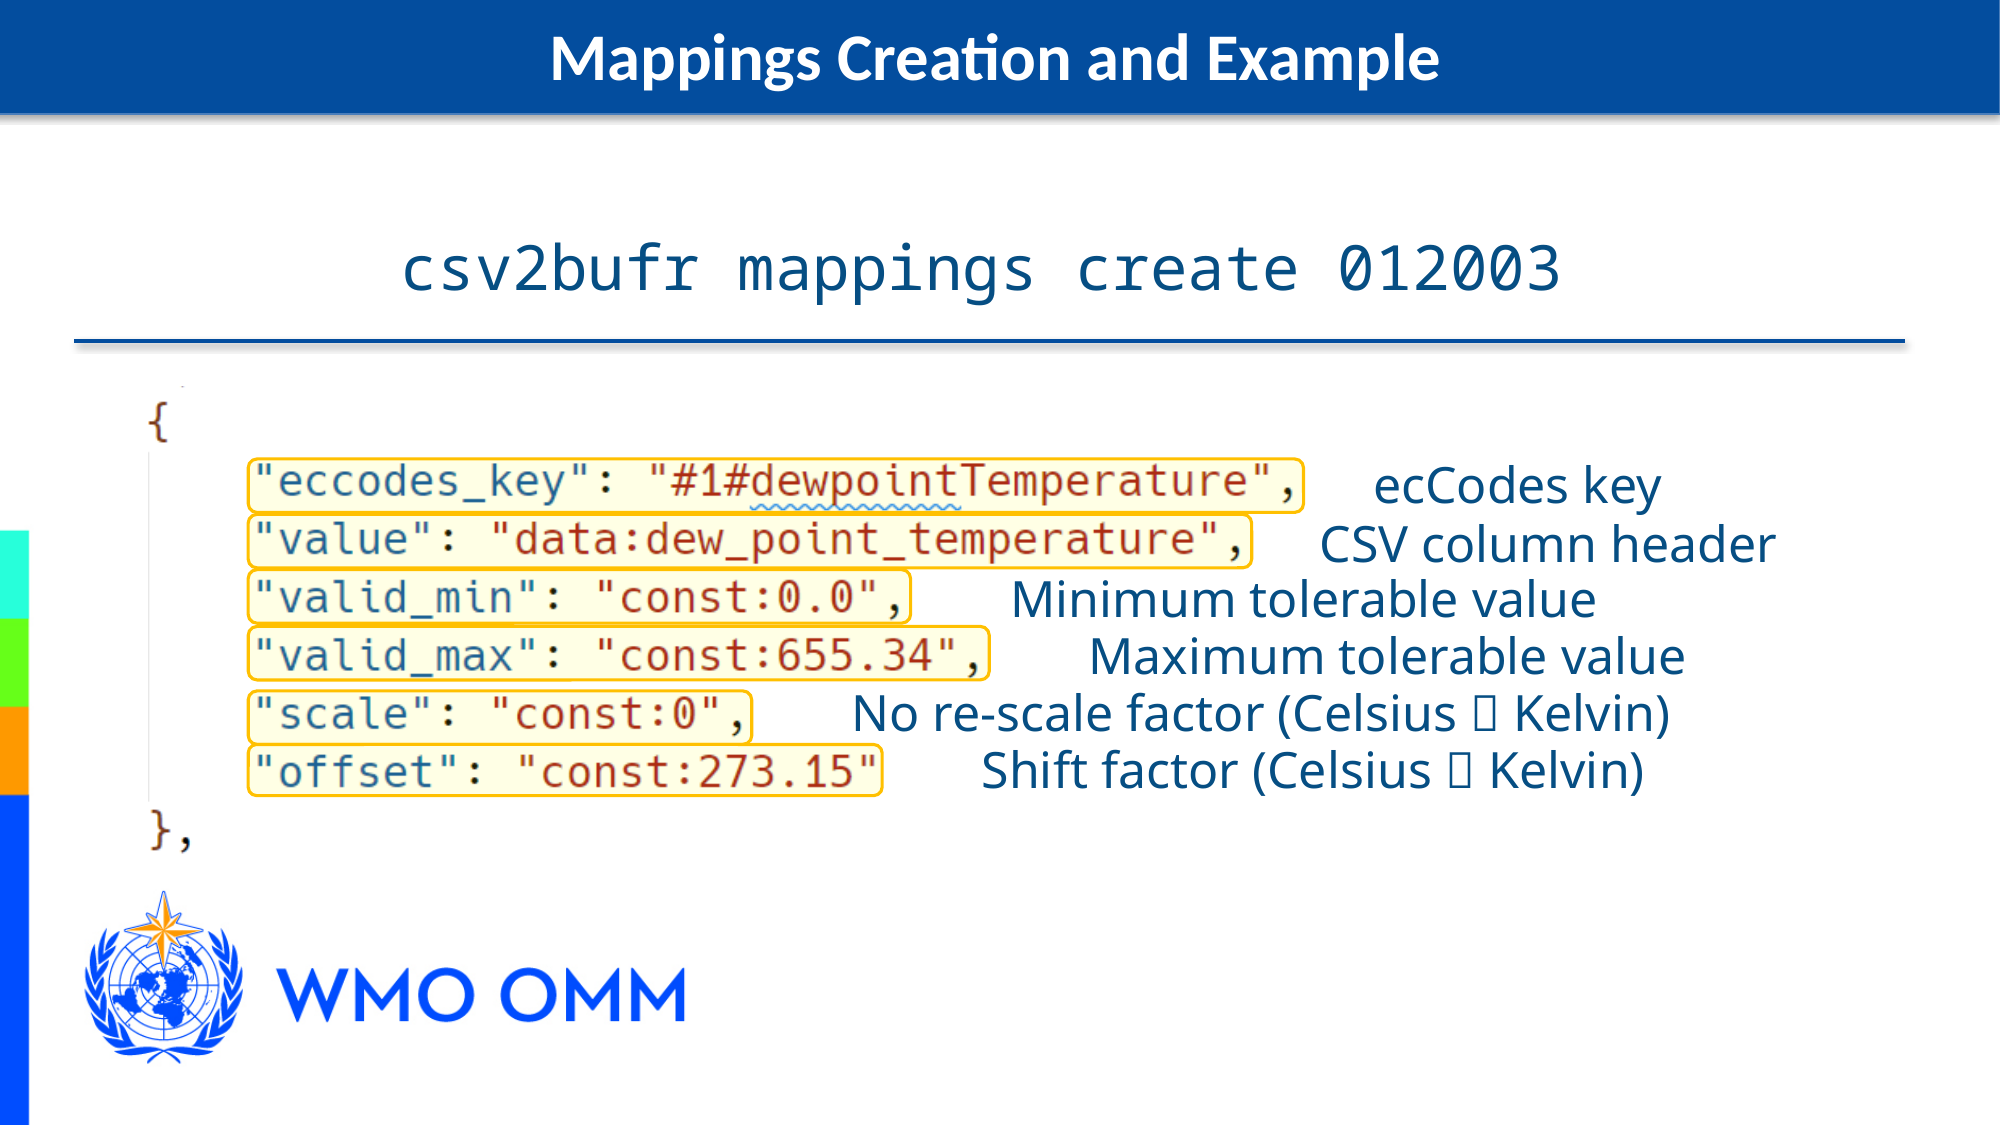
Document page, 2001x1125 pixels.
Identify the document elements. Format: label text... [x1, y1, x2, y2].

text_box CSV column header [1324, 514, 1849, 570]
text_box csv2bufr mappings create 012003 [231, 190, 1732, 311]
text_box No re-scale factor (Celsius  Kelvin) [1324, 683, 1802, 739]
picture [0, 115, 2000, 1125]
text_box Mappings Creation and Example [0, 0, 2000, 115]
text_box Maximum tolerable value [1324, 626, 1906, 680]
text_box Minimum tolerable value [1324, 569, 1827, 624]
text_box ecCodes key [1373, 455, 1704, 511]
text_box Shift factor (Celsius  Kelvin) [1324, 740, 1932, 796]
